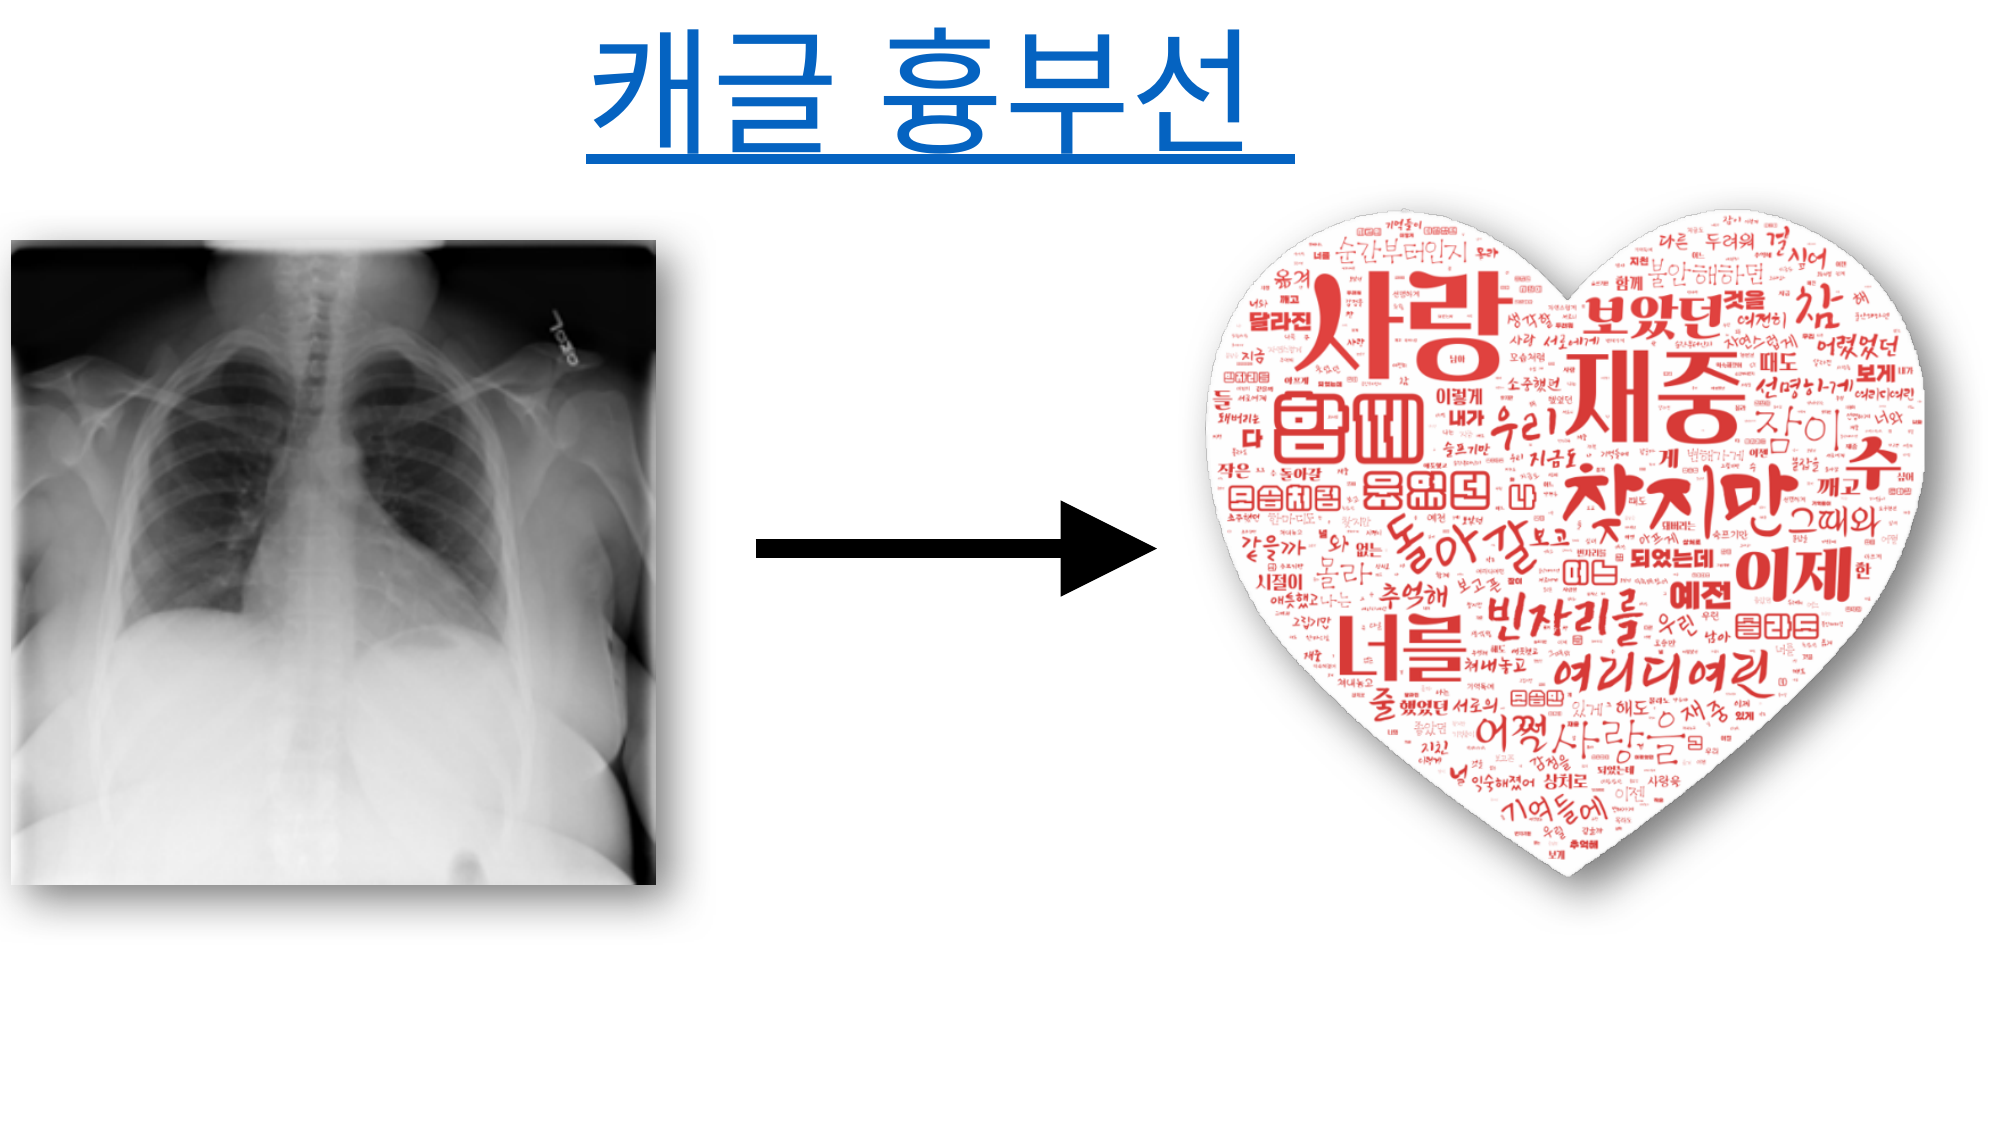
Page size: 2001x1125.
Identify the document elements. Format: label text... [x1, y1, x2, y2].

title 캐글 흉부선 [292, 0, 1590, 194]
picture [1184, 194, 1950, 885]
picture [11, 240, 656, 885]
